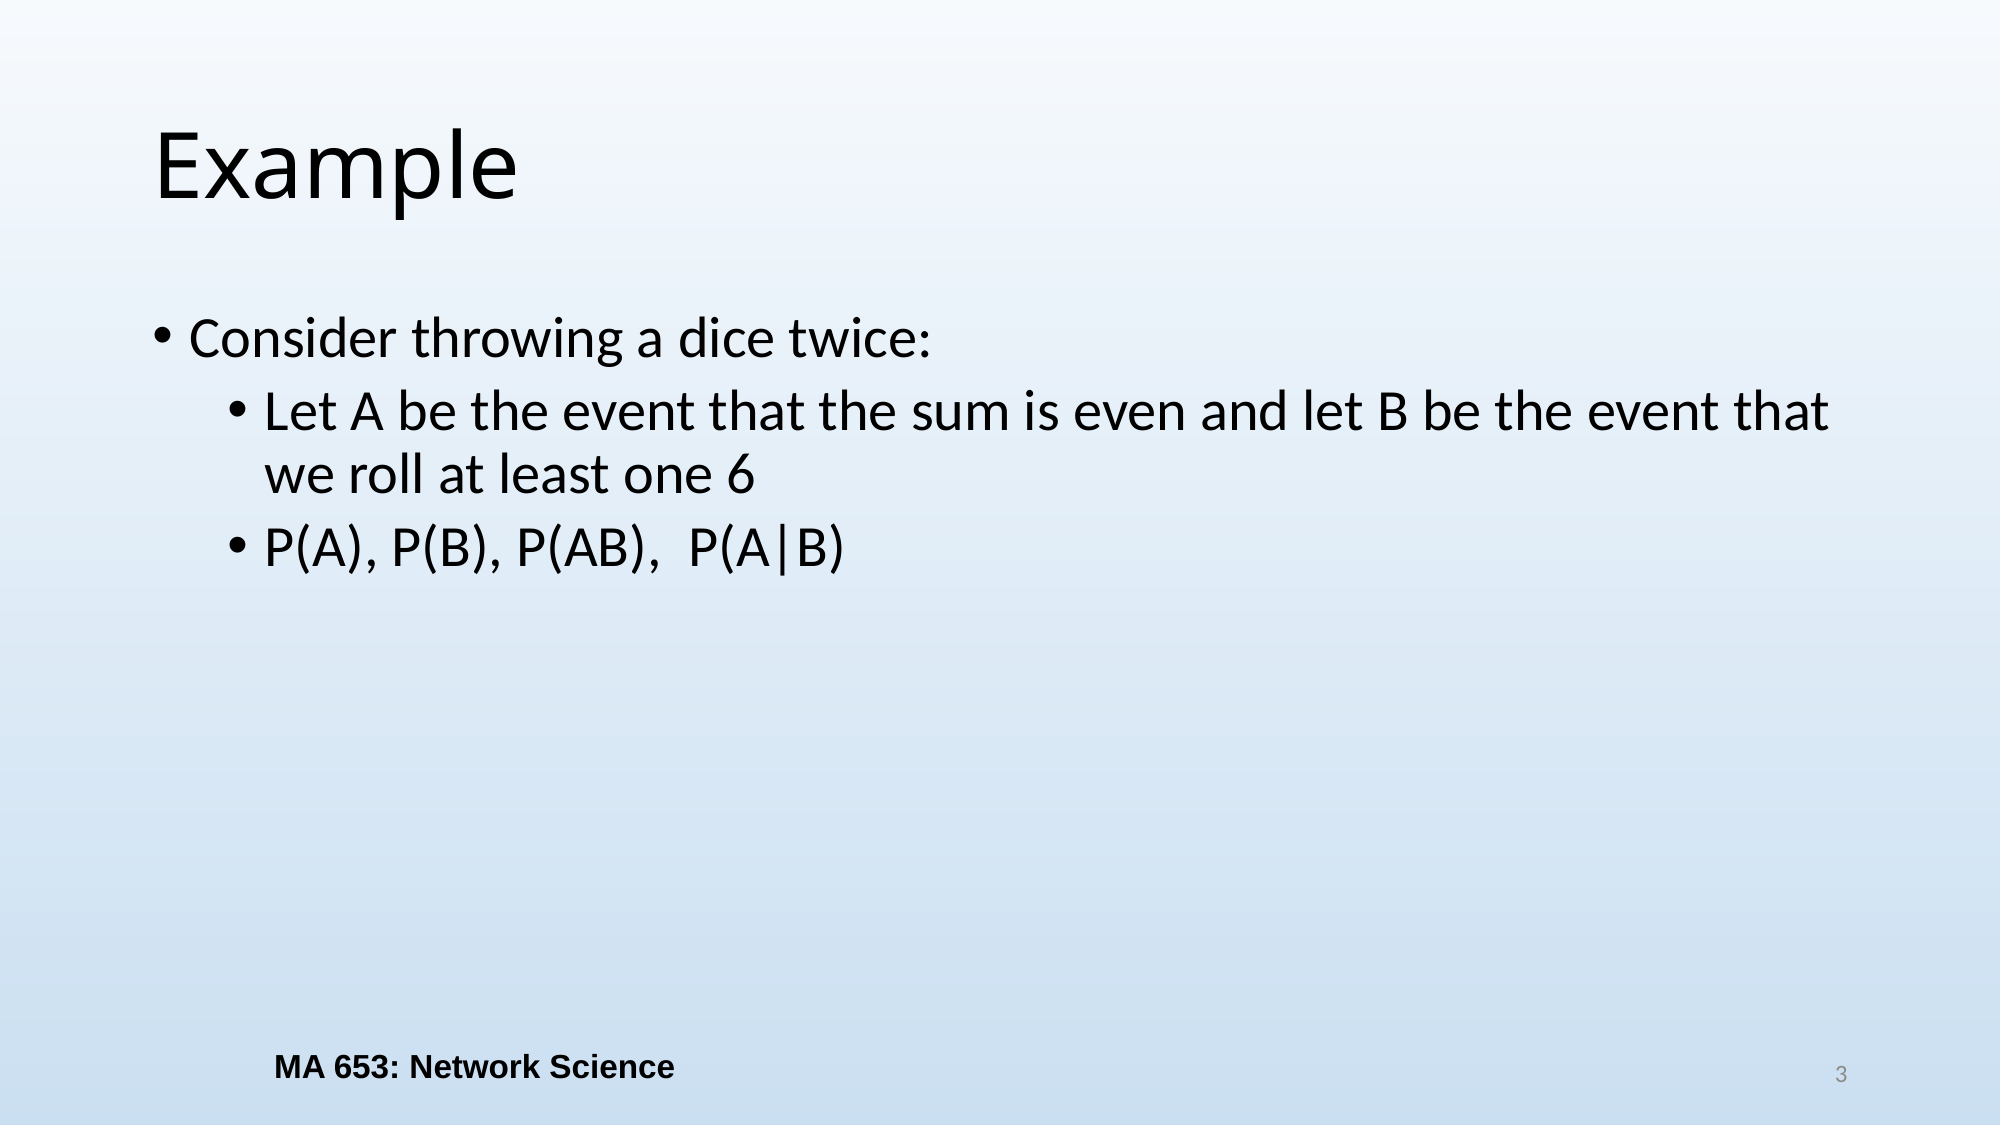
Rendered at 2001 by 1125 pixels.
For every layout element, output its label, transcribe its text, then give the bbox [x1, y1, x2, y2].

footer MA 653: Network Science [137, 1035, 813, 1096]
slide_number 3 [1412, 1042, 1863, 1103]
title Example [137, 59, 1863, 278]
